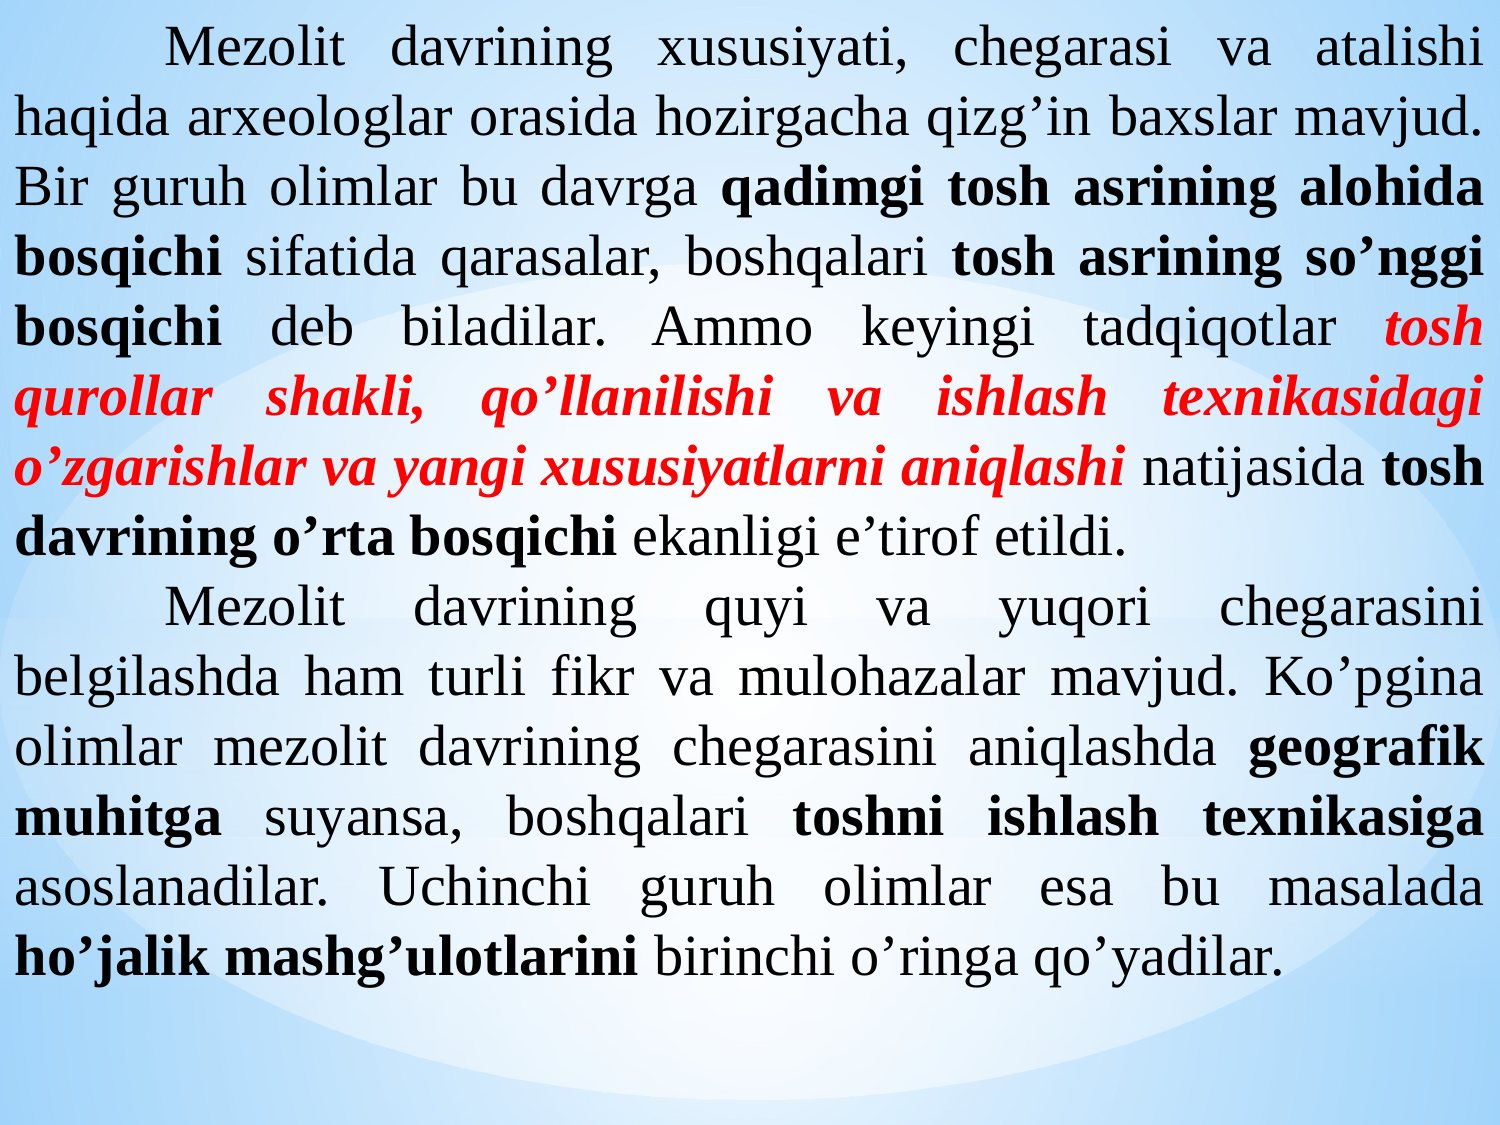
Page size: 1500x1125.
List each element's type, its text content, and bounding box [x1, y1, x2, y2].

text_box Mezolit davrining xususiyati, chegarasi va atalishi haqida arxeologlar orasida hozirgacha qizg’in baxslar mavjud. Bir guruh olimlar bu davrga qadimgi tosh asrining alohida bosqichi sifatida qarasalar, boshqalari tosh asrining so’nggi bosqichi deb biladilar. Ammo keyingi tadqiqotlar tosh qurollar shakli, qo’llanilishi va ishlash texnikasidagi o’zgarishlar va yangi xususiyatlarni aniqlashi natijasida tosh davrining o’rta bosqichi ekanligi e’tirof etildi. Mezolit davrining quyi va yuqori chegarasini belgilashda ham turli fikr va mulohazalar mavjud. Ko’pgina olimlar mezolit davrining chegarasini aniqlashda geografik muhitga suyansa, boshqalari toshni ishlash texnikasiga asoslanadilar. Uchinchi guruh olimlar esa bu masalada ho’jalik mashg’ulotlarini birinchi o’ringa qo’yadilar. [0, 0, 1500, 995]
